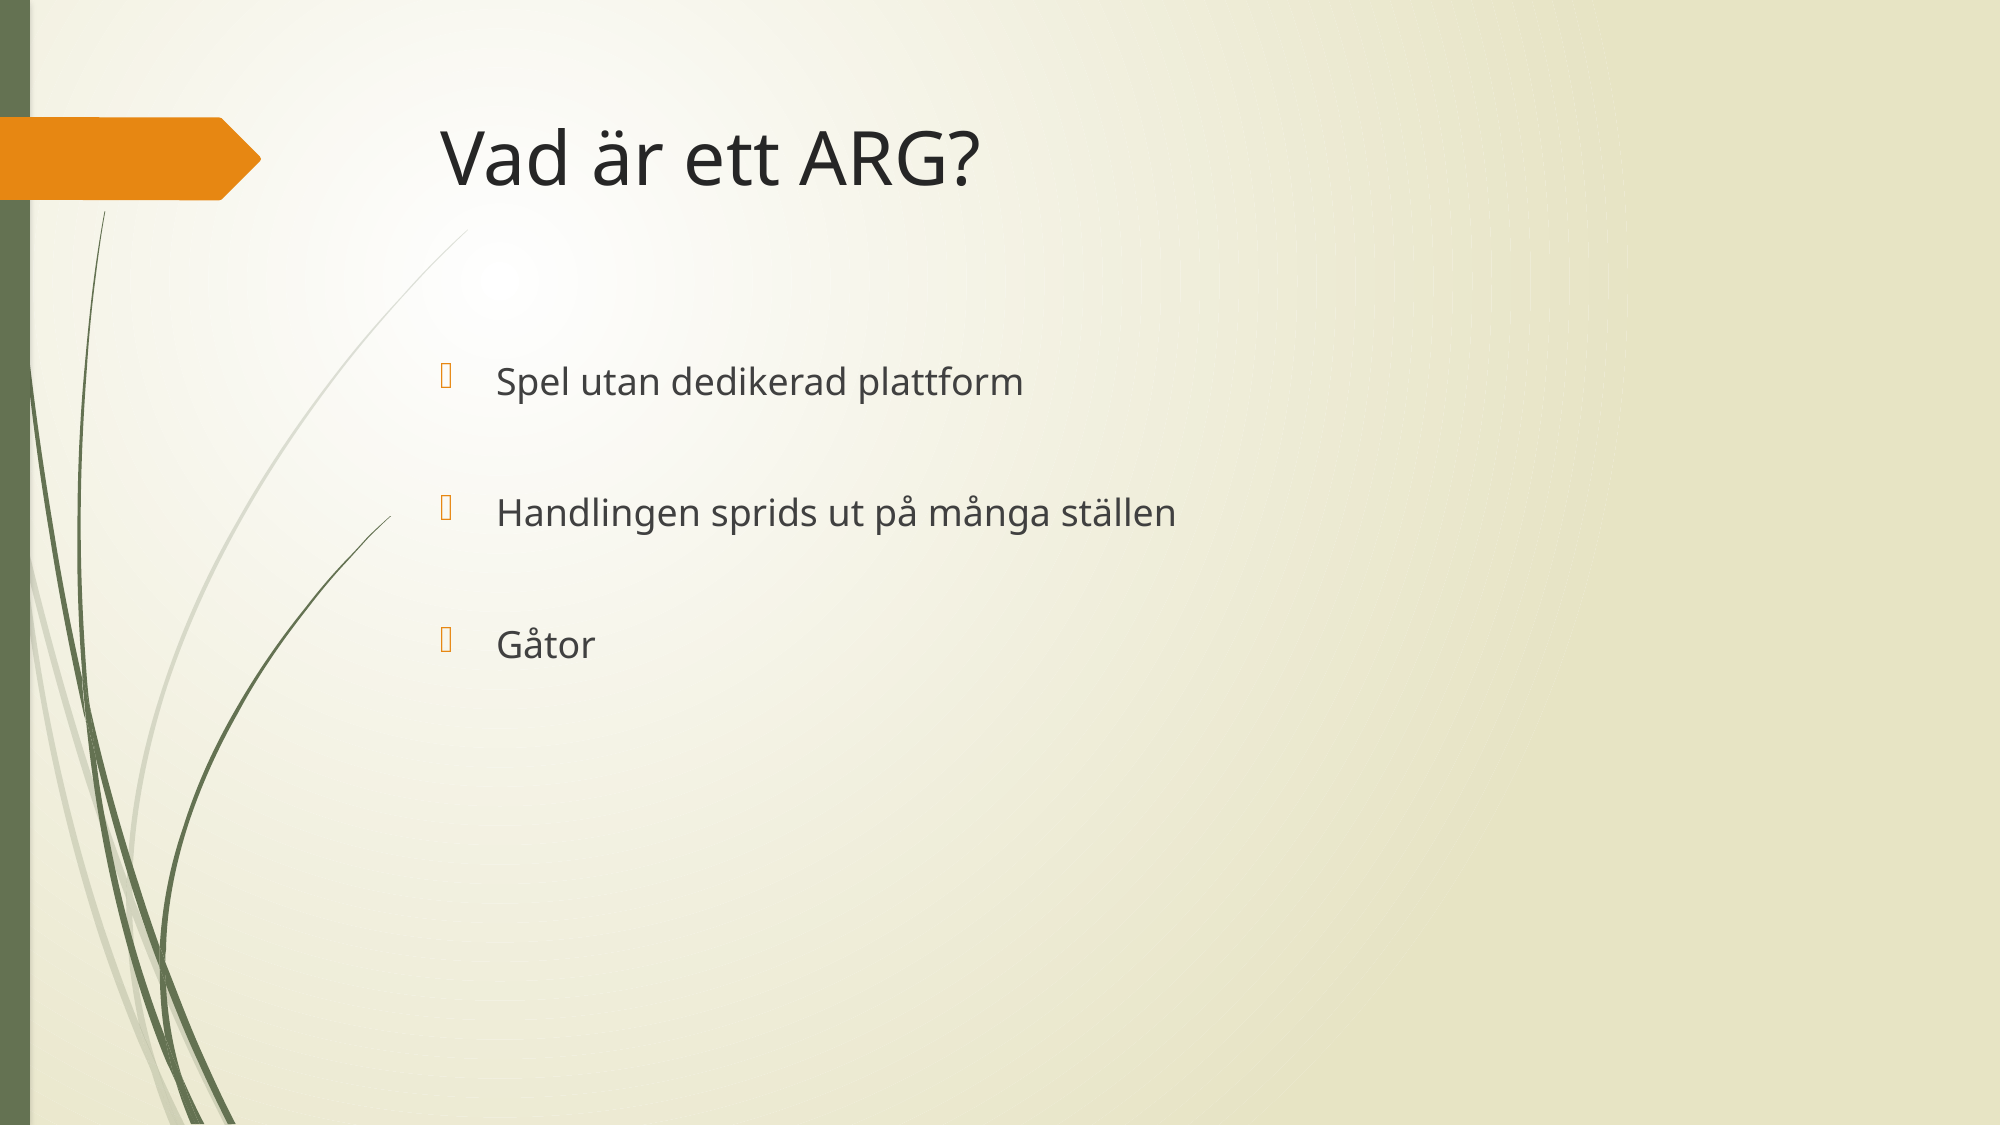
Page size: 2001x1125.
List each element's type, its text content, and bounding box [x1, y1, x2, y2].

title Vad är ett ARG? [425, 102, 1888, 313]
list Spel utan dedikerad plattform Handlingen sprids ut på många ställen Gåtor [424, 350, 1888, 970]
